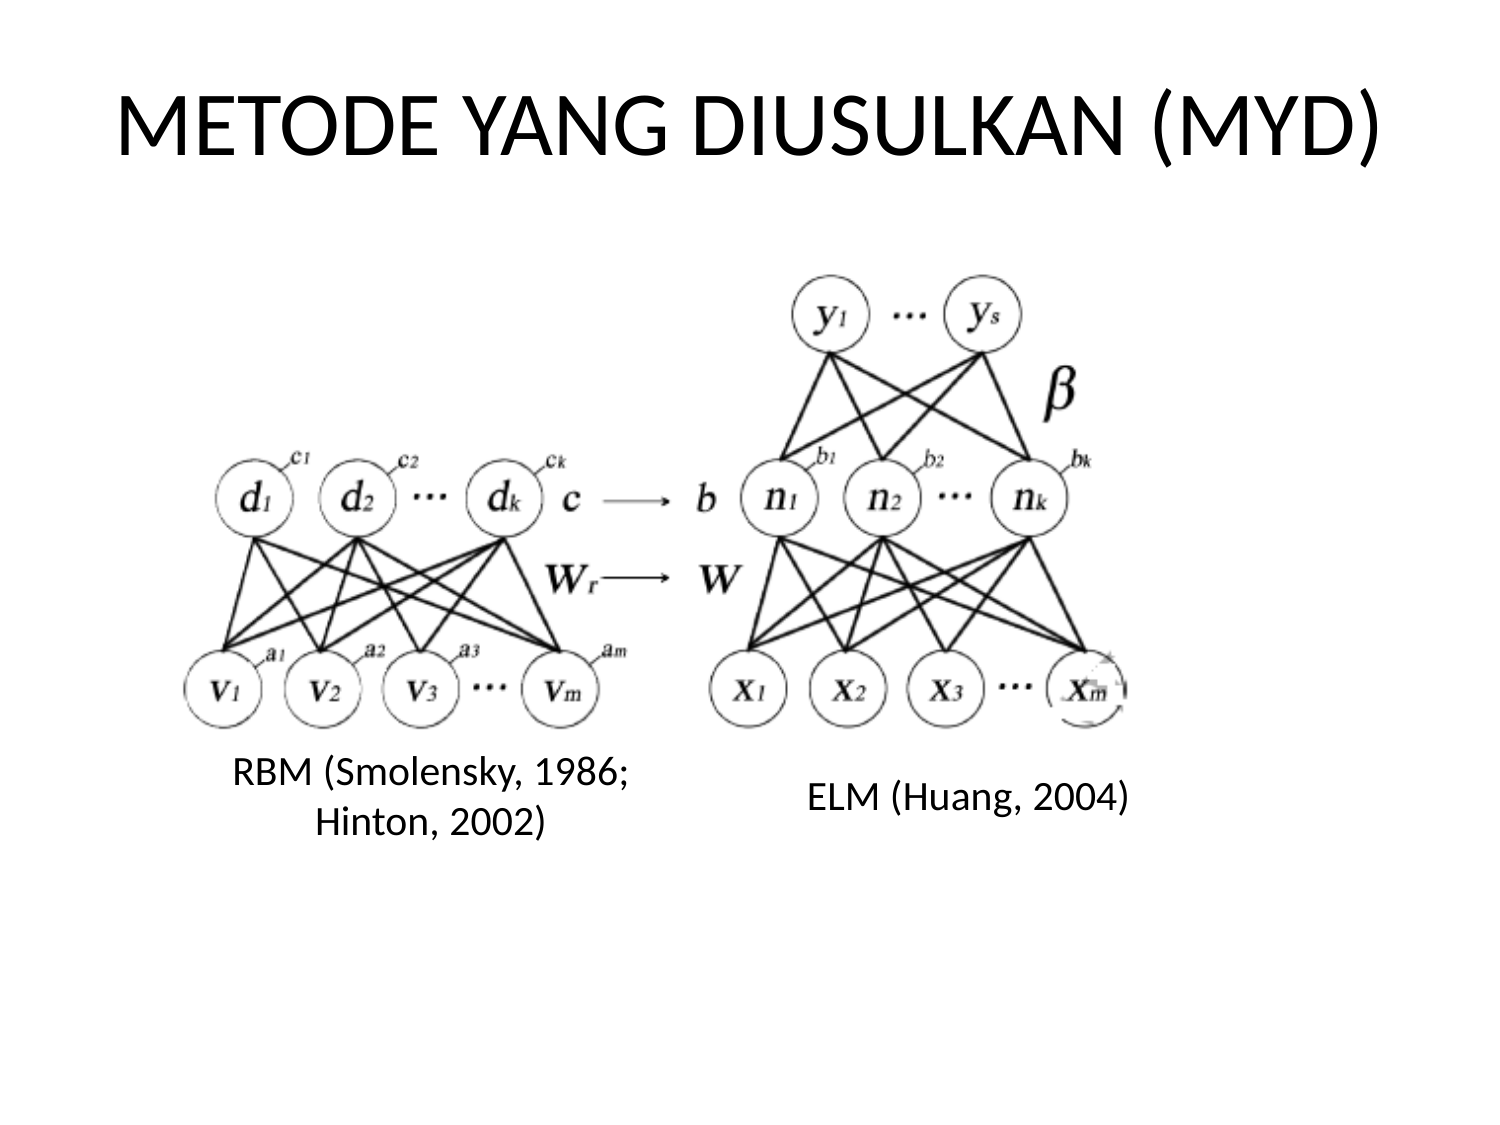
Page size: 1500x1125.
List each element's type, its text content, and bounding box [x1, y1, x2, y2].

text_box RBM (Smolensky, 1986; Hinton, 2002) [174, 759, 688, 838]
text_box [75, 262, 1425, 1005]
picture [174, 212, 1165, 751]
text_box ELM (Huang, 2004) [712, 750, 1225, 838]
text_box METODE YANG DIUSULKAN (MYD) [75, 75, 1425, 163]
